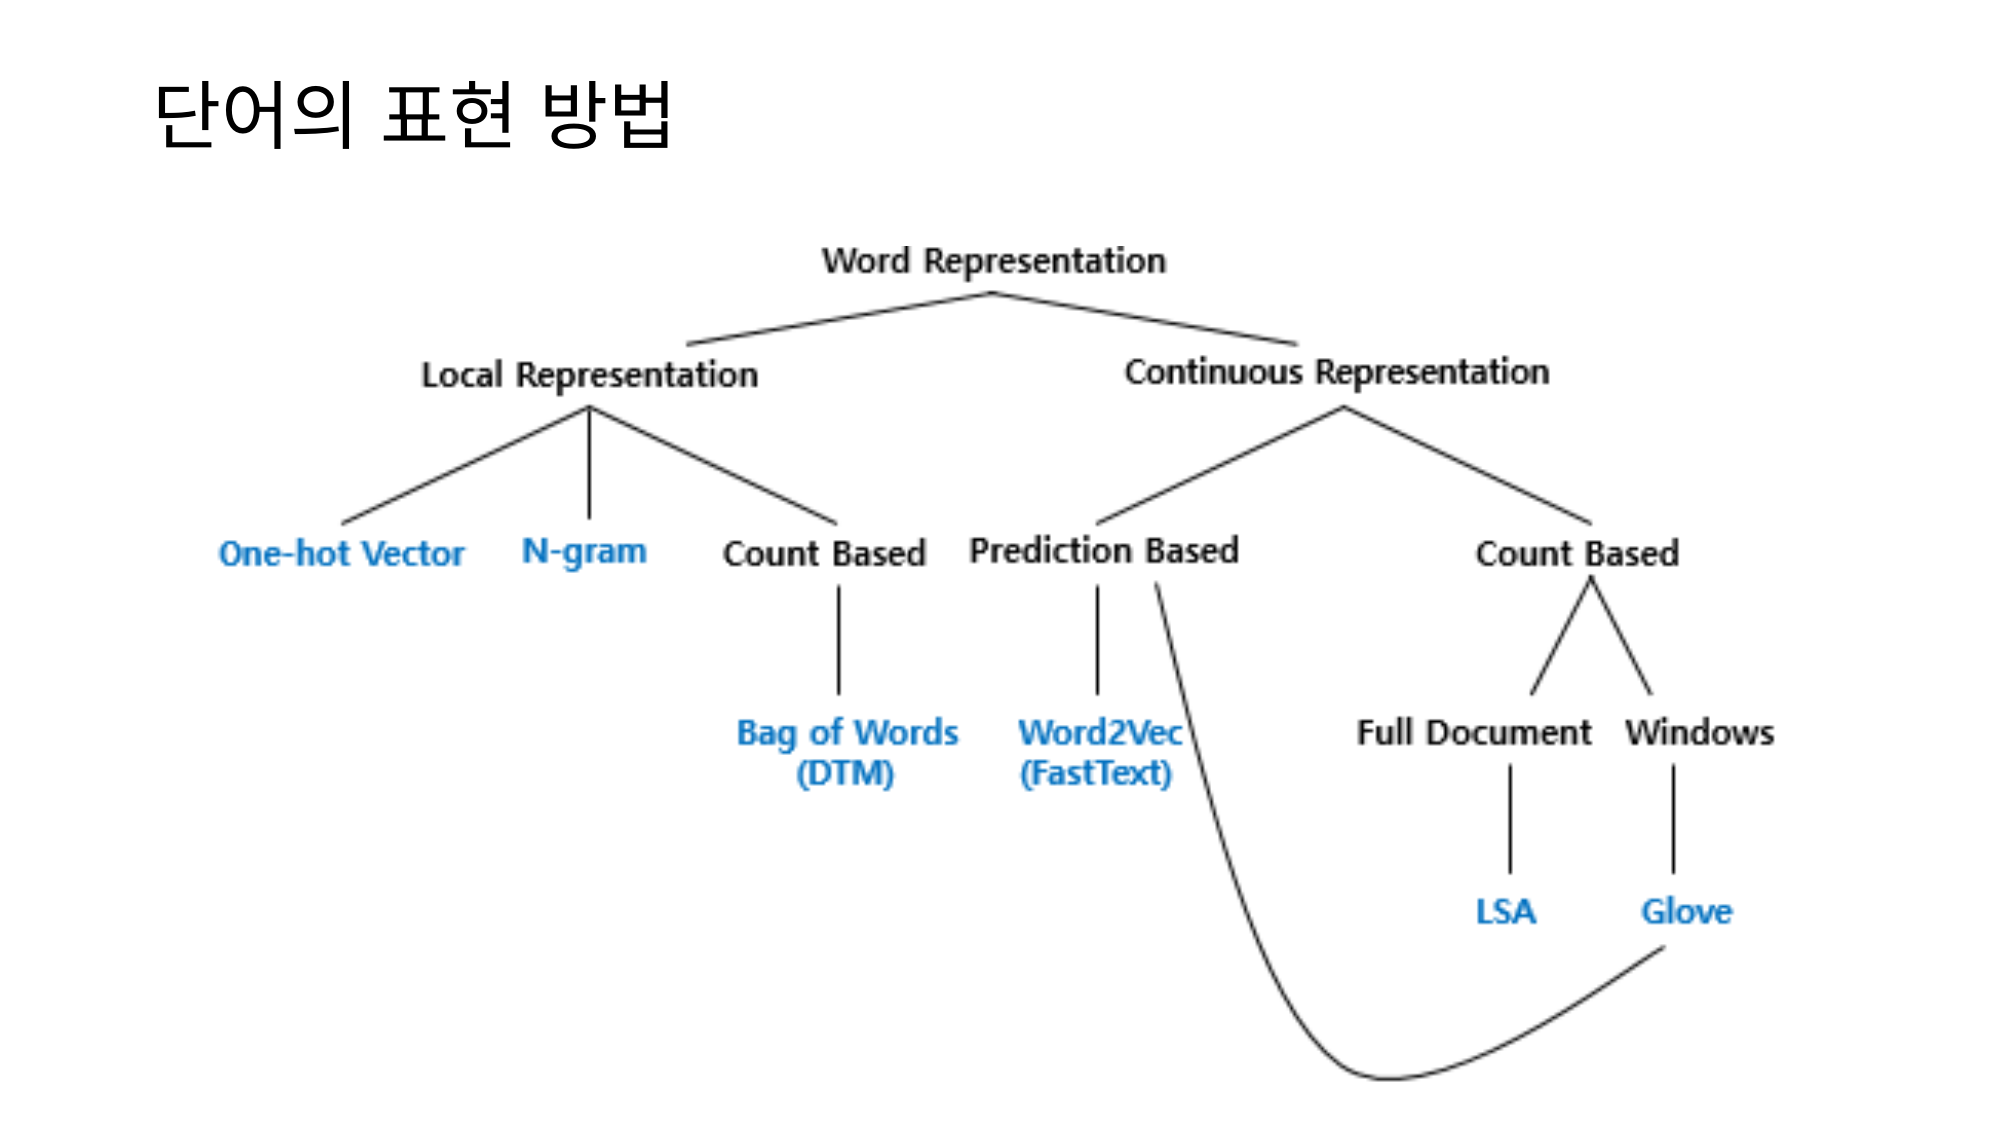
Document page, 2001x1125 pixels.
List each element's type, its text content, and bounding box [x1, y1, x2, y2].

picture [213, 246, 1787, 1088]
title 단어의 표현 방법 [137, 59, 1863, 179]
